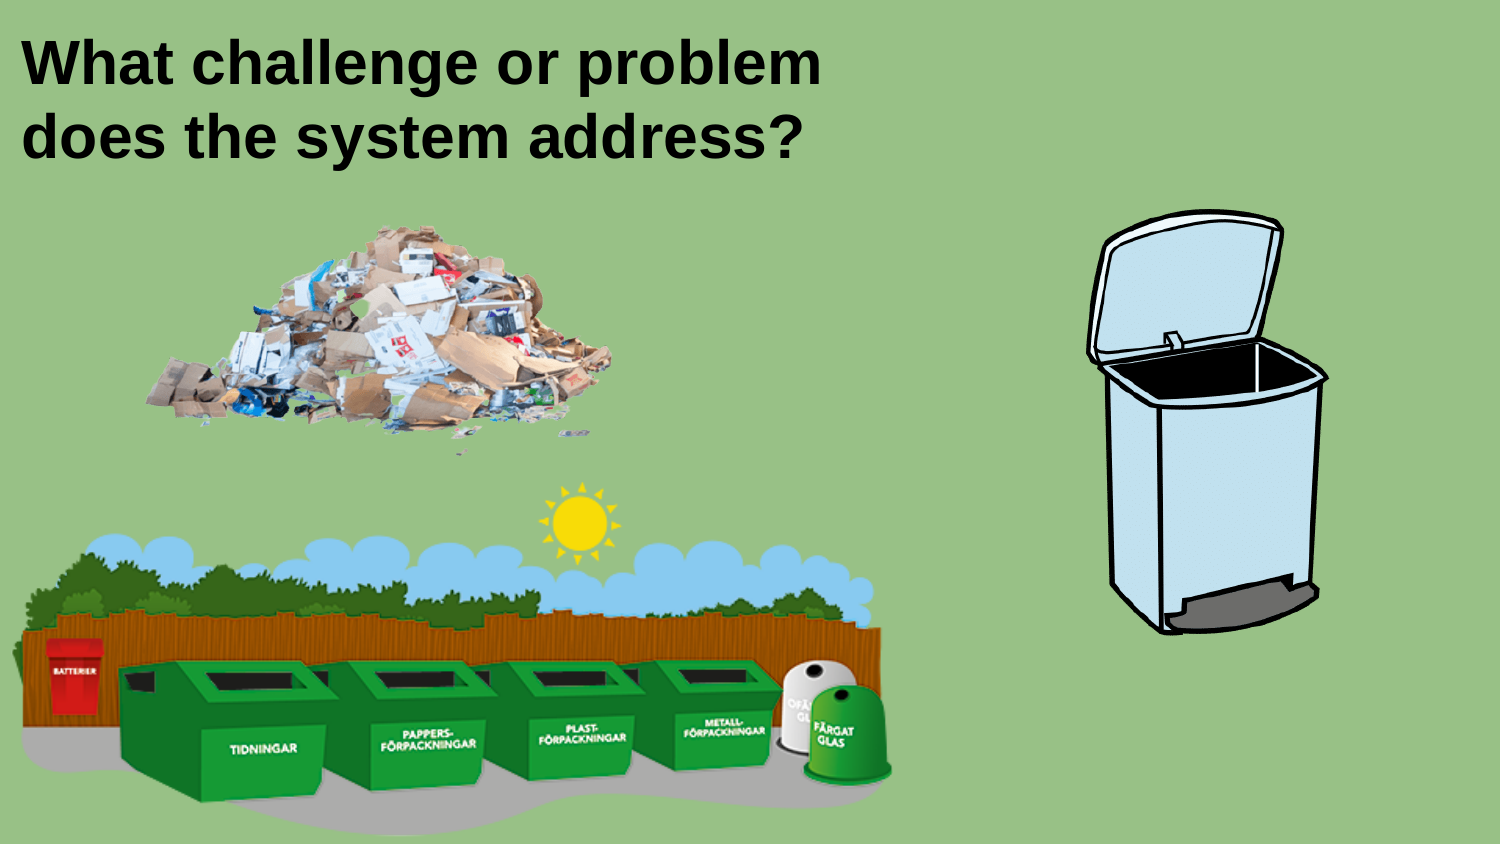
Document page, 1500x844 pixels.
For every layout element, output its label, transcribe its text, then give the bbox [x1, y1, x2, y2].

picture [973, 188, 1441, 656]
picture [6, 188, 898, 844]
text_box What challenge or problem does the system address? [6, 6, 845, 187]
